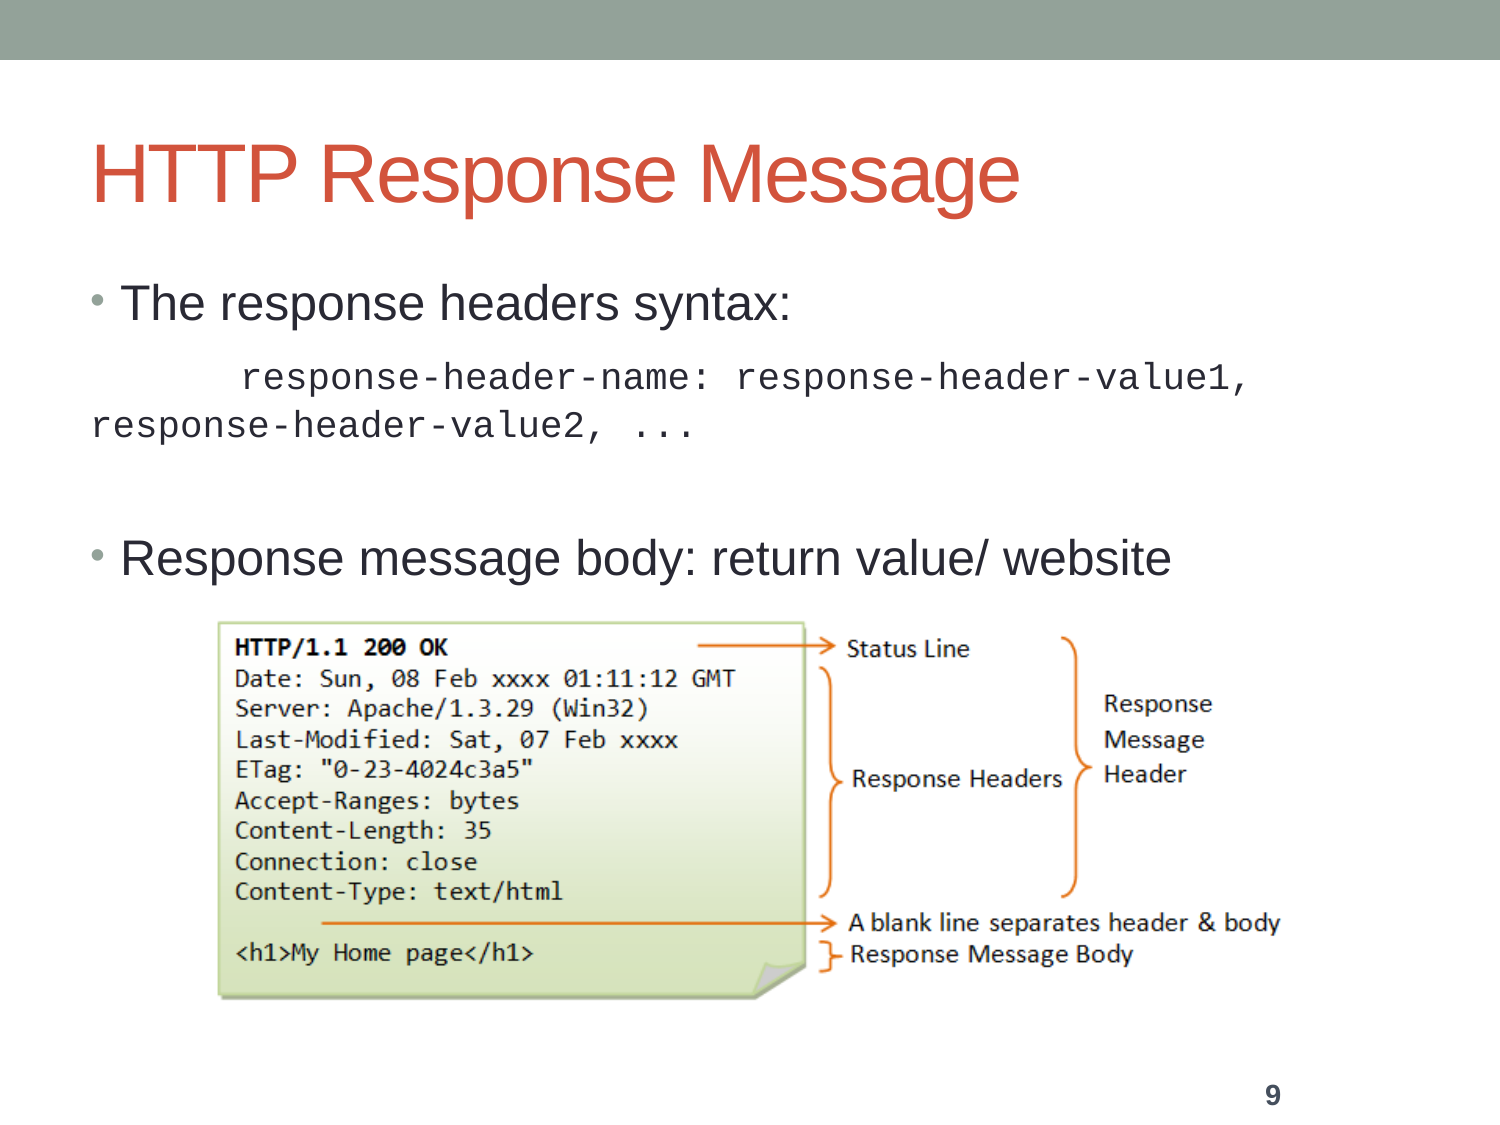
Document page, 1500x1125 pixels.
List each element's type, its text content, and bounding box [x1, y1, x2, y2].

title HTTP Response Message [75, 87, 1425, 250]
list The response headers syntax: response-header-name: response-header-value1, response-header-value2, ... Response message body: return value/ website [75, 262, 1425, 1063]
picture [207, 612, 1293, 1019]
slide_number 9 [1250, 1066, 1425, 1121]
